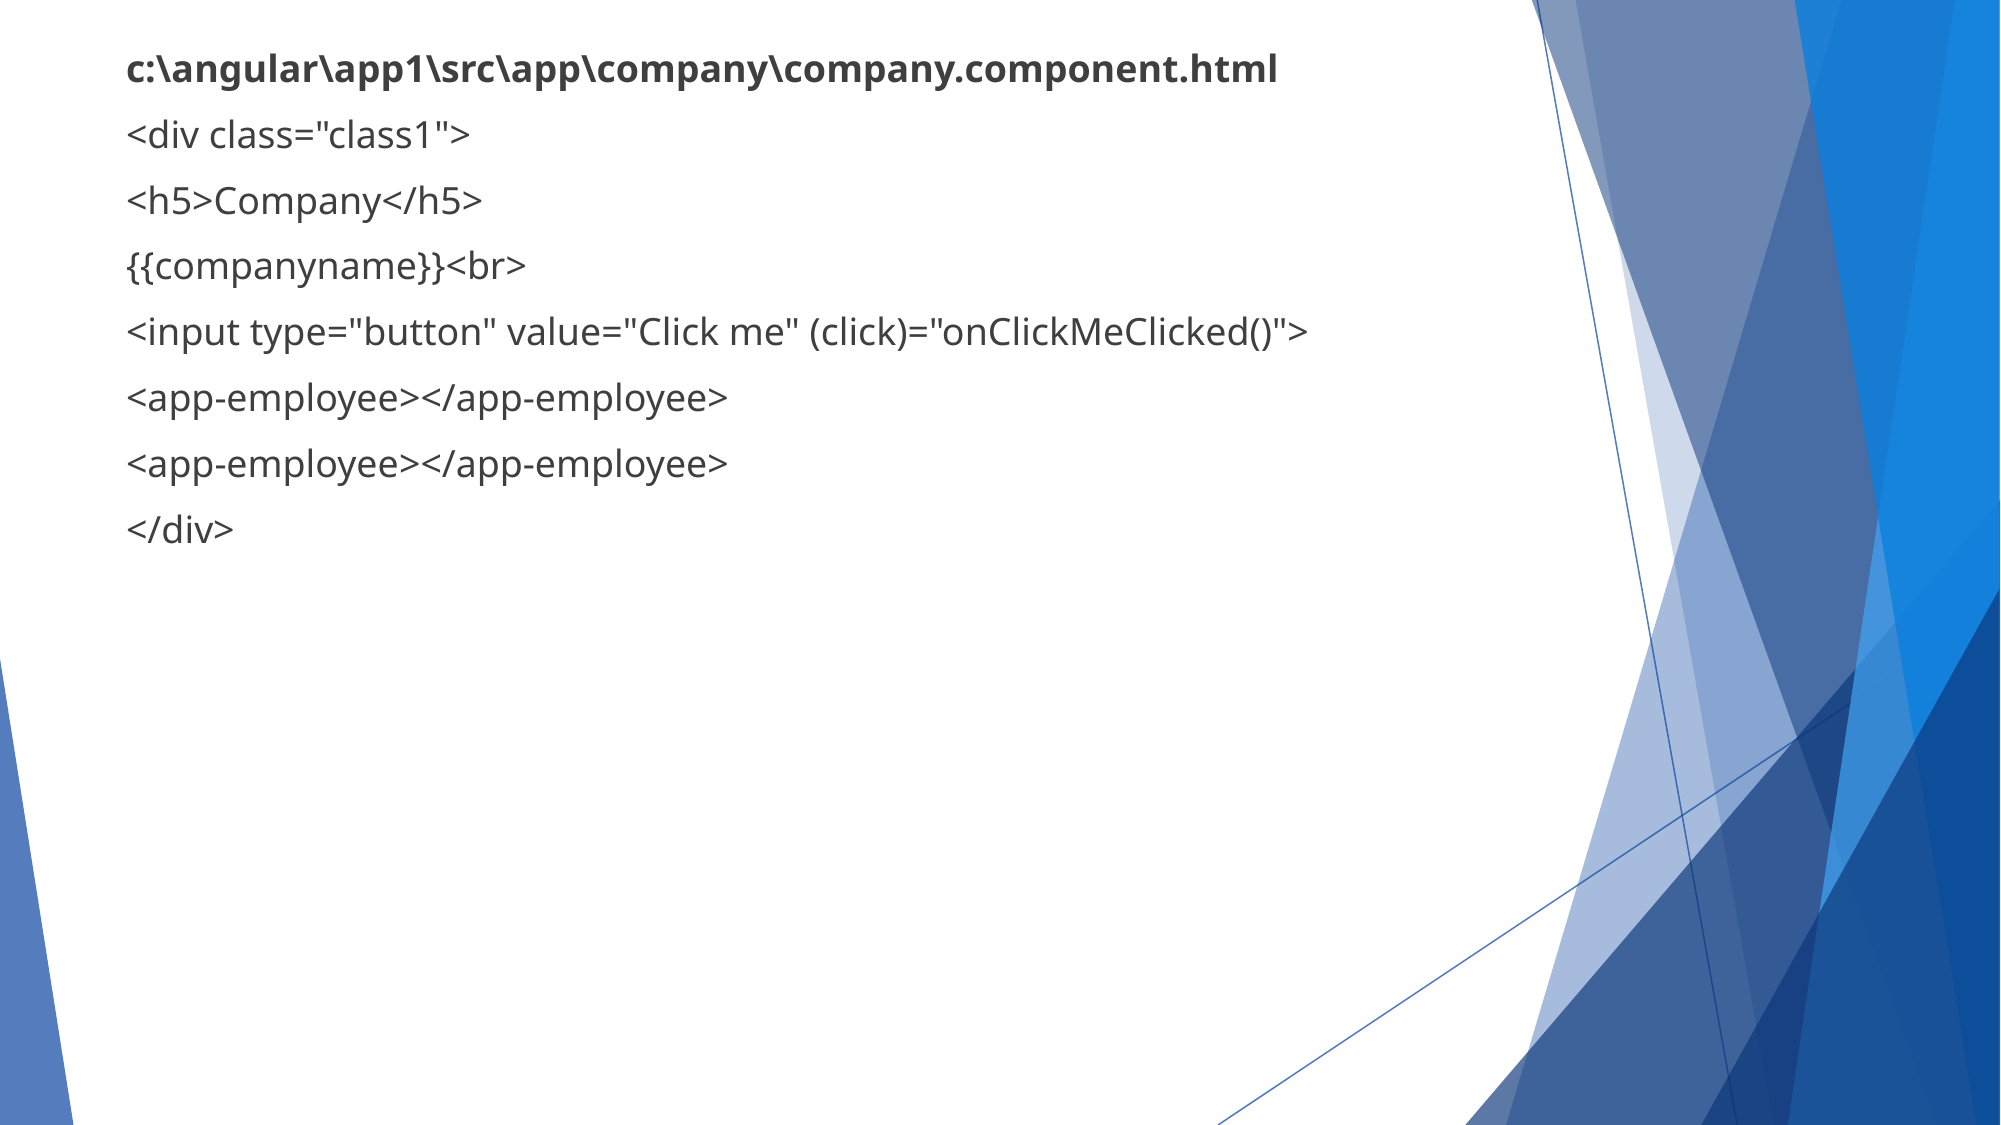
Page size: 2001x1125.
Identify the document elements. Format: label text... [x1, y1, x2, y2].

list c:\angular\app1\src\app\company\company.component.html <div class="class1"> <h5>Company</h5> {{companyname}}<br> <input type="button" value="Click me" (click)="onClickMeClicked()"> <app-employee></app-employee> <app-employee></app-employee> </div> [111, 37, 1522, 1098]
